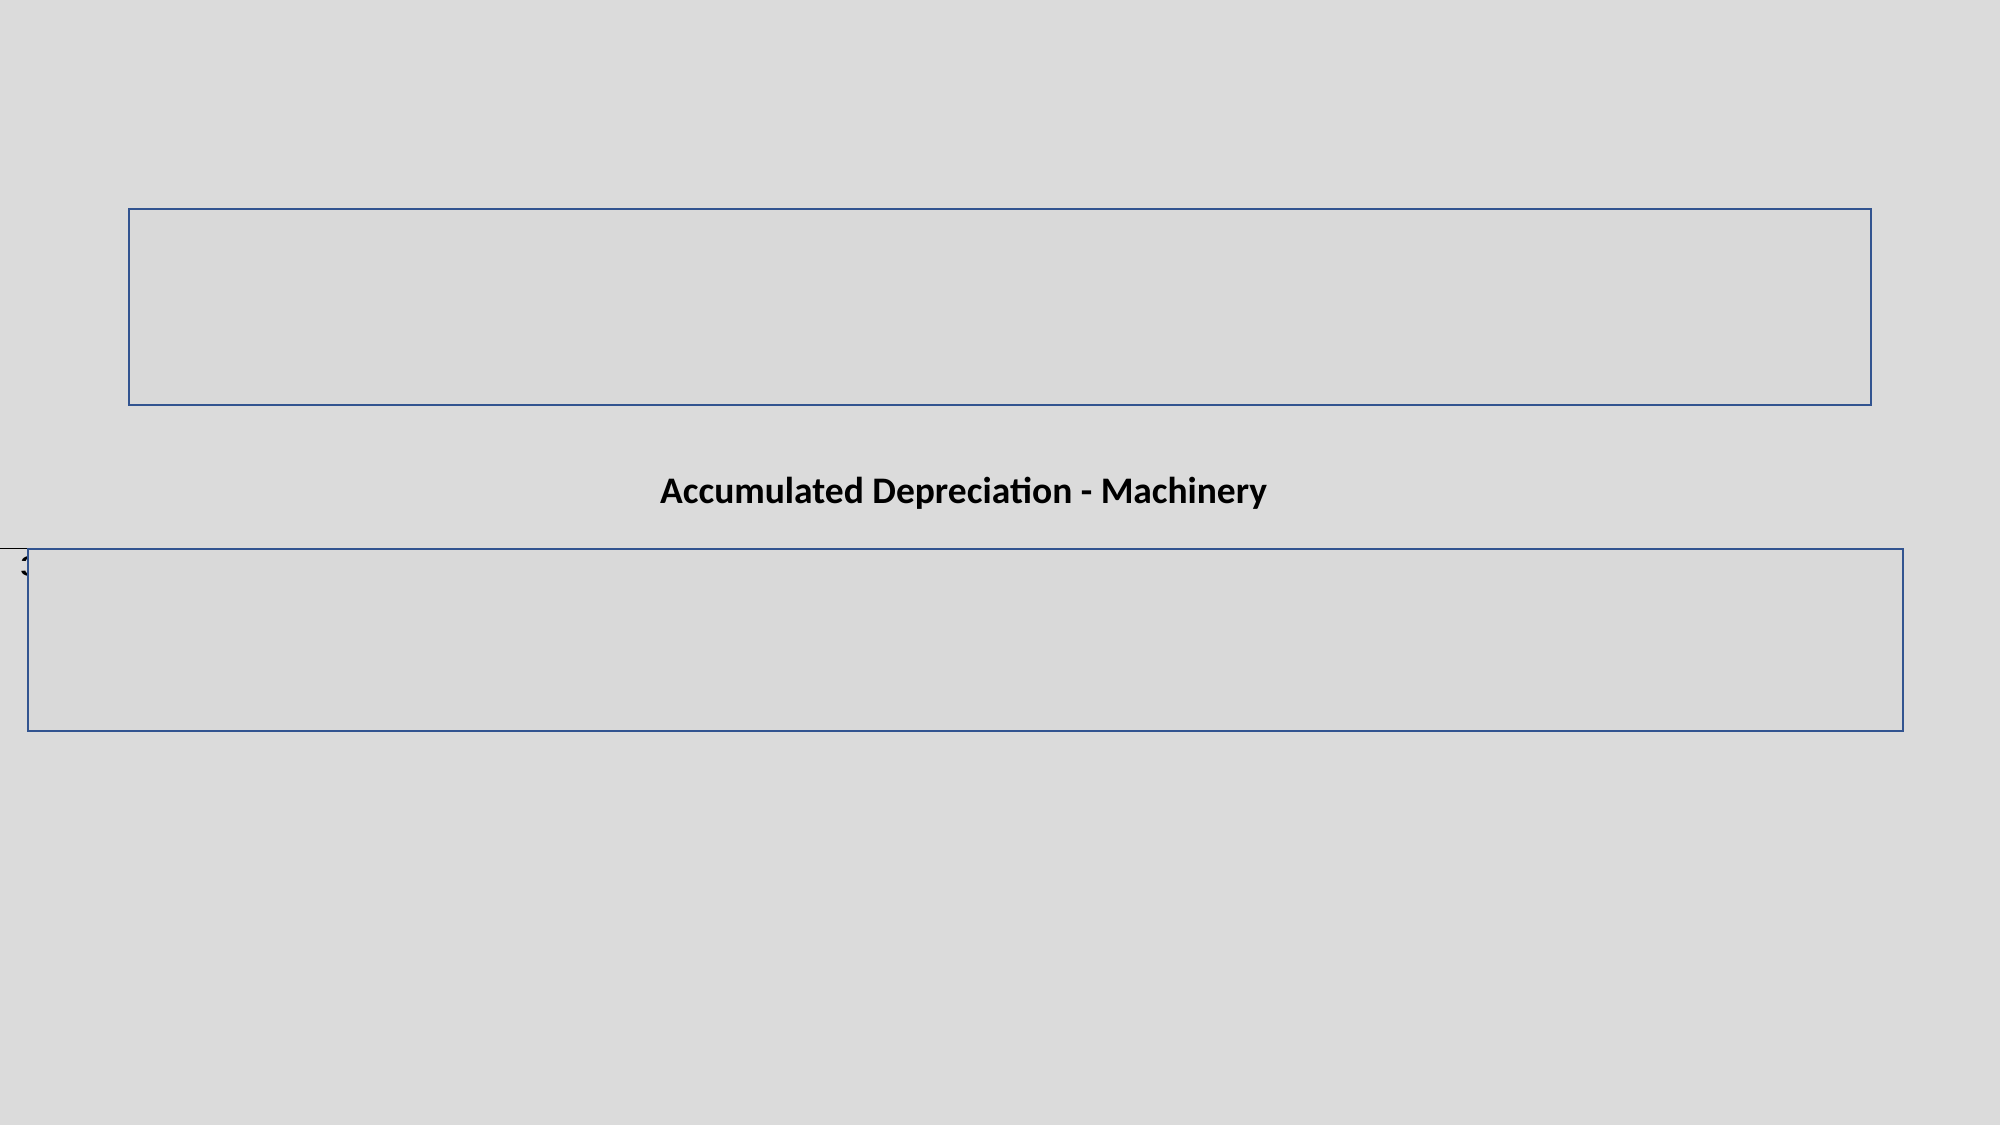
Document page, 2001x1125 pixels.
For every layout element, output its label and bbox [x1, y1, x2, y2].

picture [0, 0, 1938, 720]
text_box [27, 720, 1904, 732]
